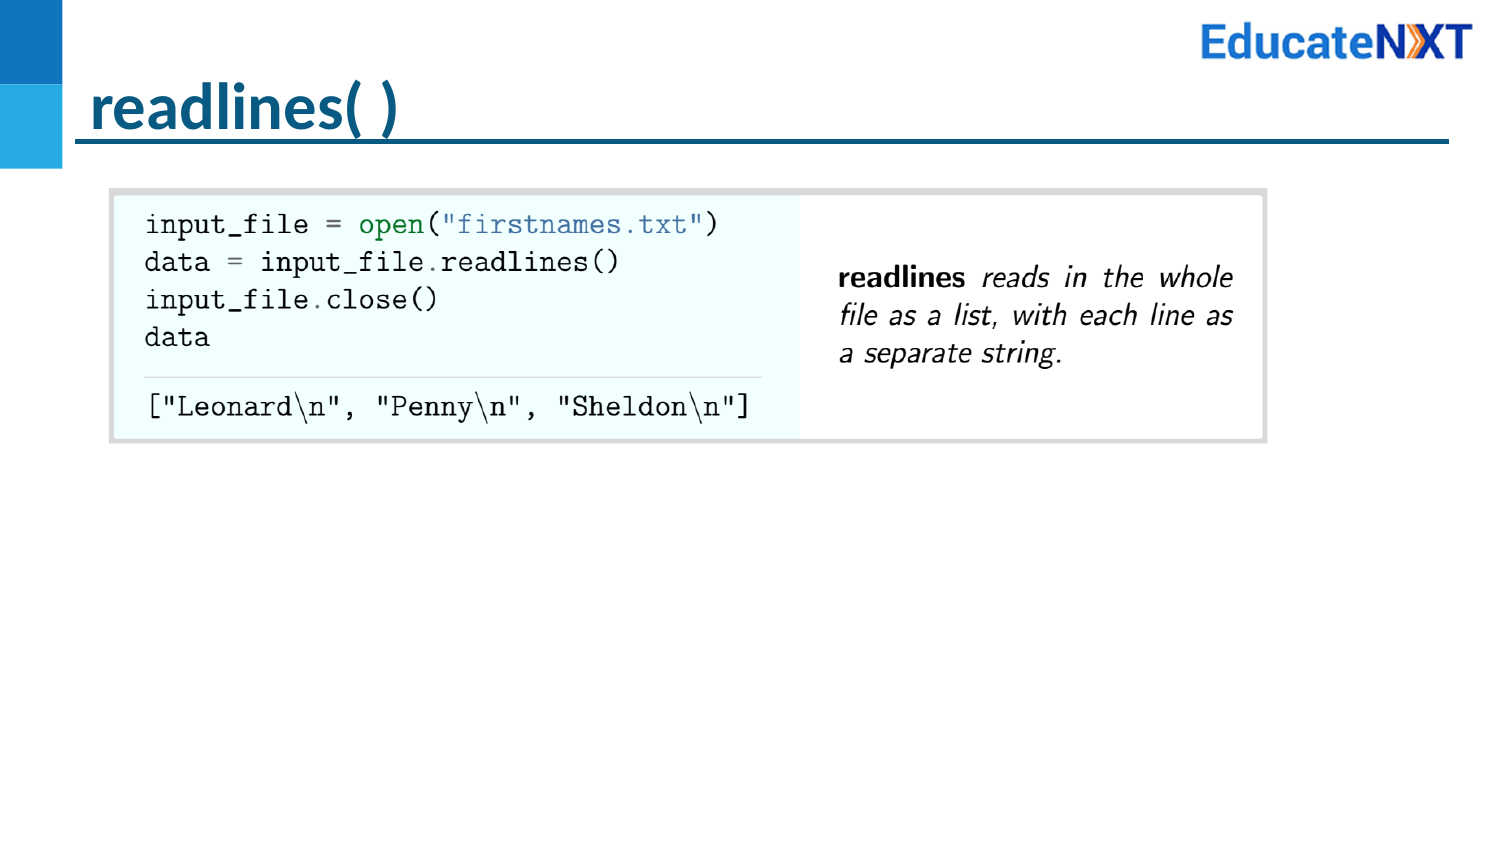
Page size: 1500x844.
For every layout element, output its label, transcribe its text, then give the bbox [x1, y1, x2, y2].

picture [100, 188, 1274, 447]
picture [1168, 0, 1500, 82]
title readlines( ) [75, 47, 1339, 142]
